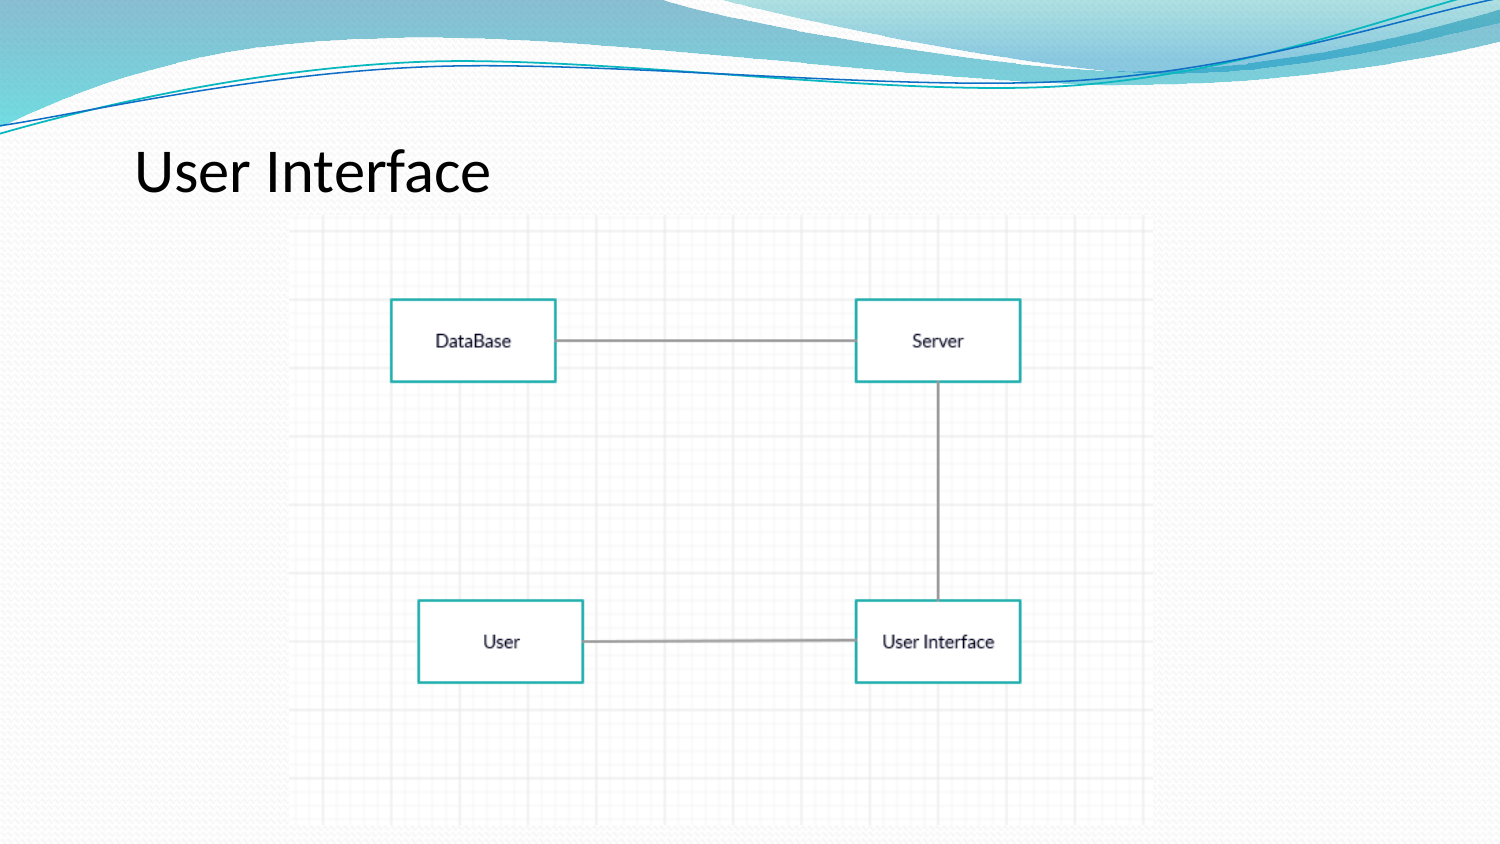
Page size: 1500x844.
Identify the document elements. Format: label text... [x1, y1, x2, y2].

picture [288, 215, 1153, 825]
title User Interface [119, 114, 1381, 203]
